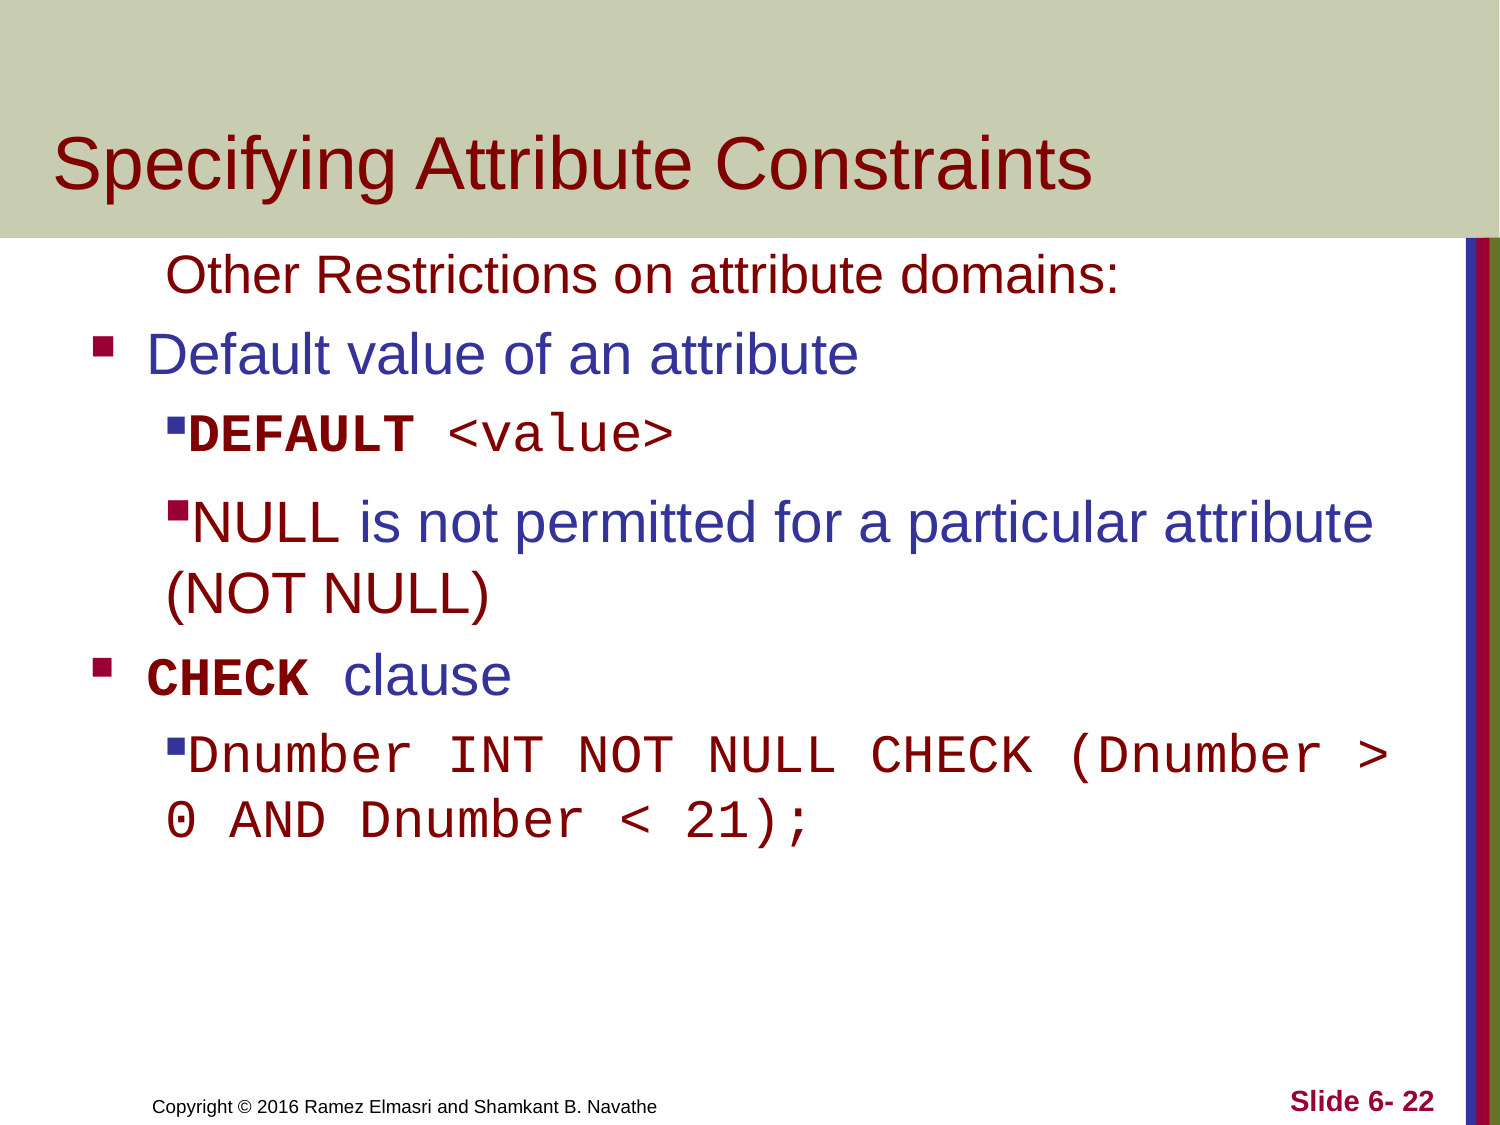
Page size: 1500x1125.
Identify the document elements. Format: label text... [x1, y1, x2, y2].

title Specifying Attribute Constraints [37, 49, 1317, 213]
slide_number Slide 6- 22 [1137, 1049, 1451, 1125]
list Other Restrictions on attribute domains: Default value of an attribute DEFAULT <value> NULL is not permitted for a particular attribute (NOT NULL) CHECK clause Dnumber INT NOT NULL CHECK (Dnumber > 0 AND Dnumber < 21); [75, 232, 1425, 975]
